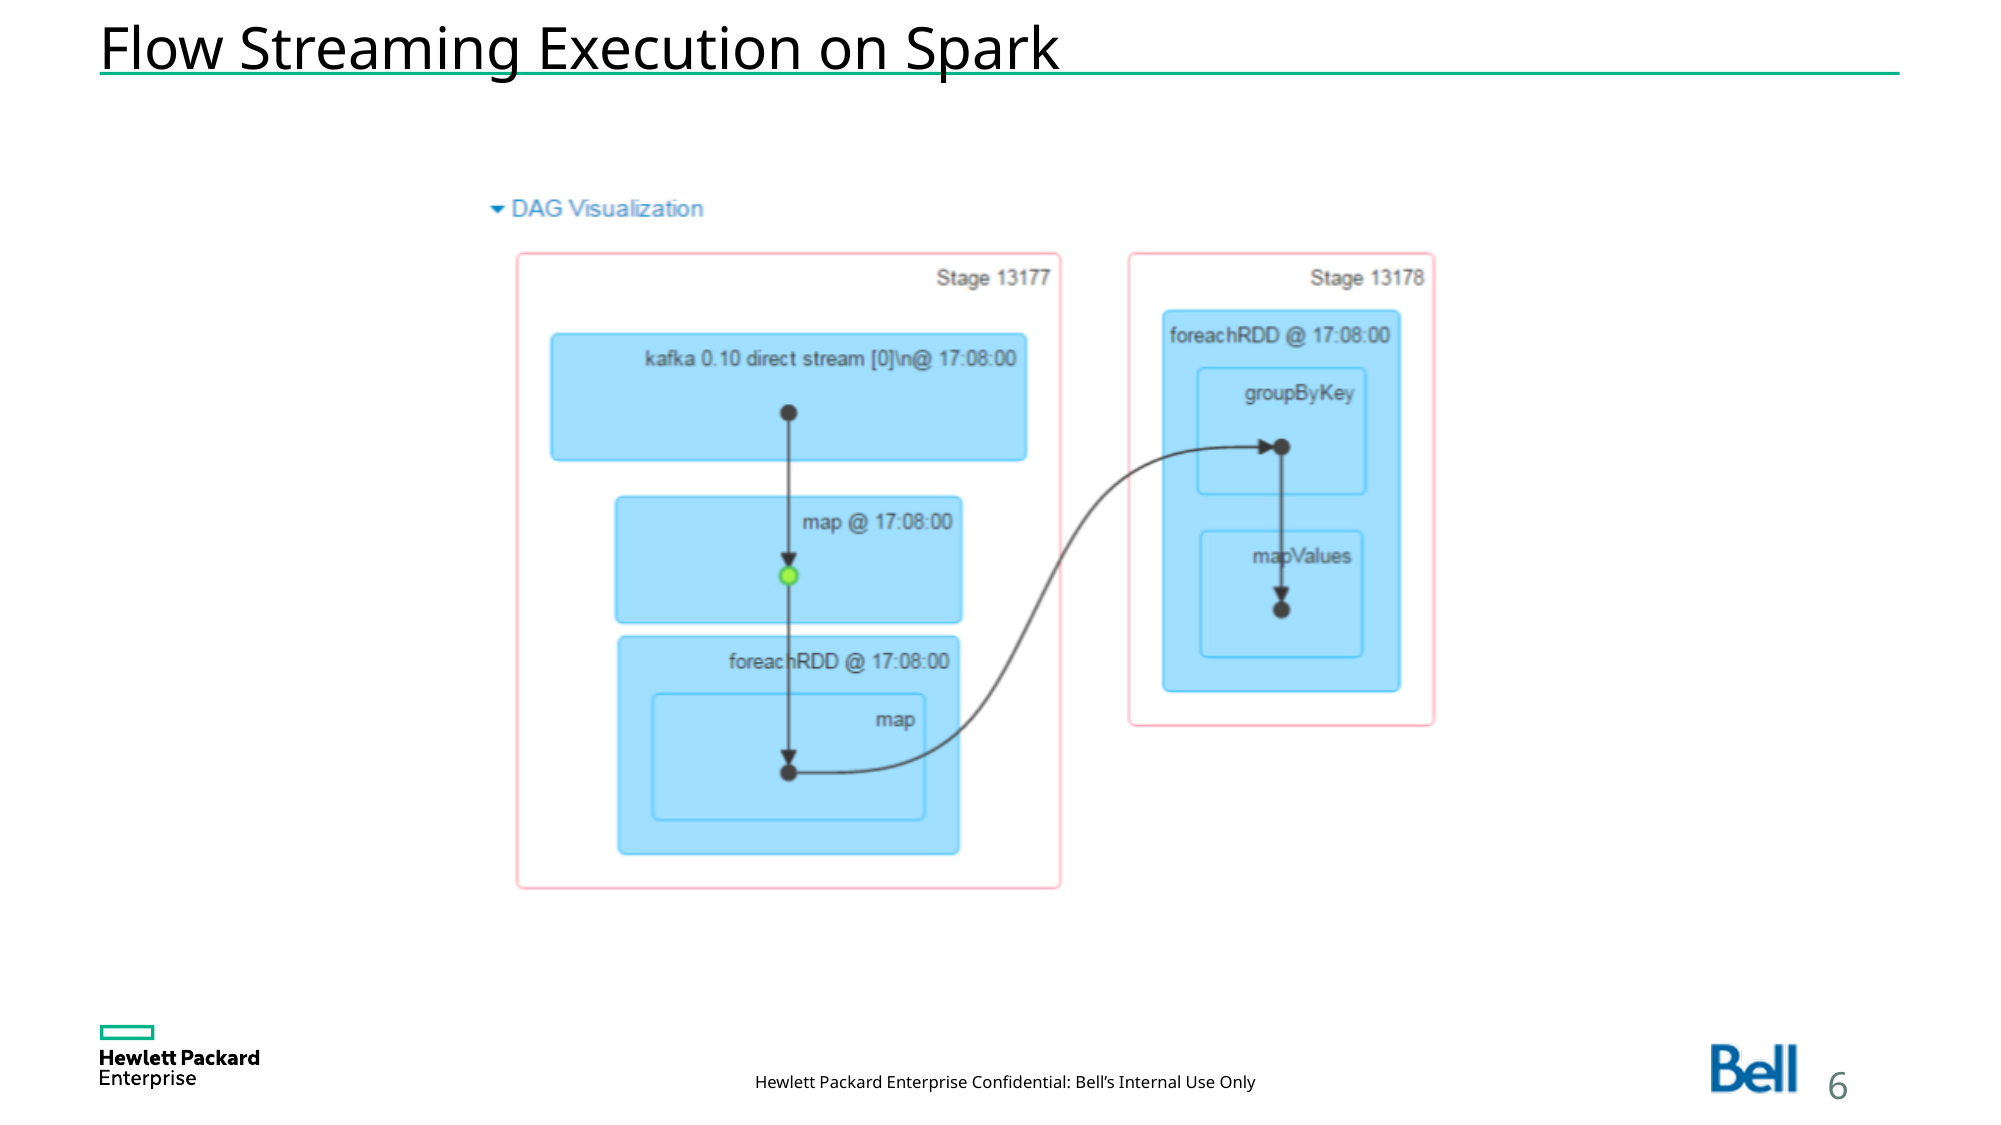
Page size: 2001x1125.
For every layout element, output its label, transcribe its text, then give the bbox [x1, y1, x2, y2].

picture [458, 192, 1542, 933]
slide_number 6 [1812, 1054, 1900, 1093]
picture [1711, 1030, 1813, 1109]
title Flow Streaming Execution on Spark [99, 19, 1899, 159]
